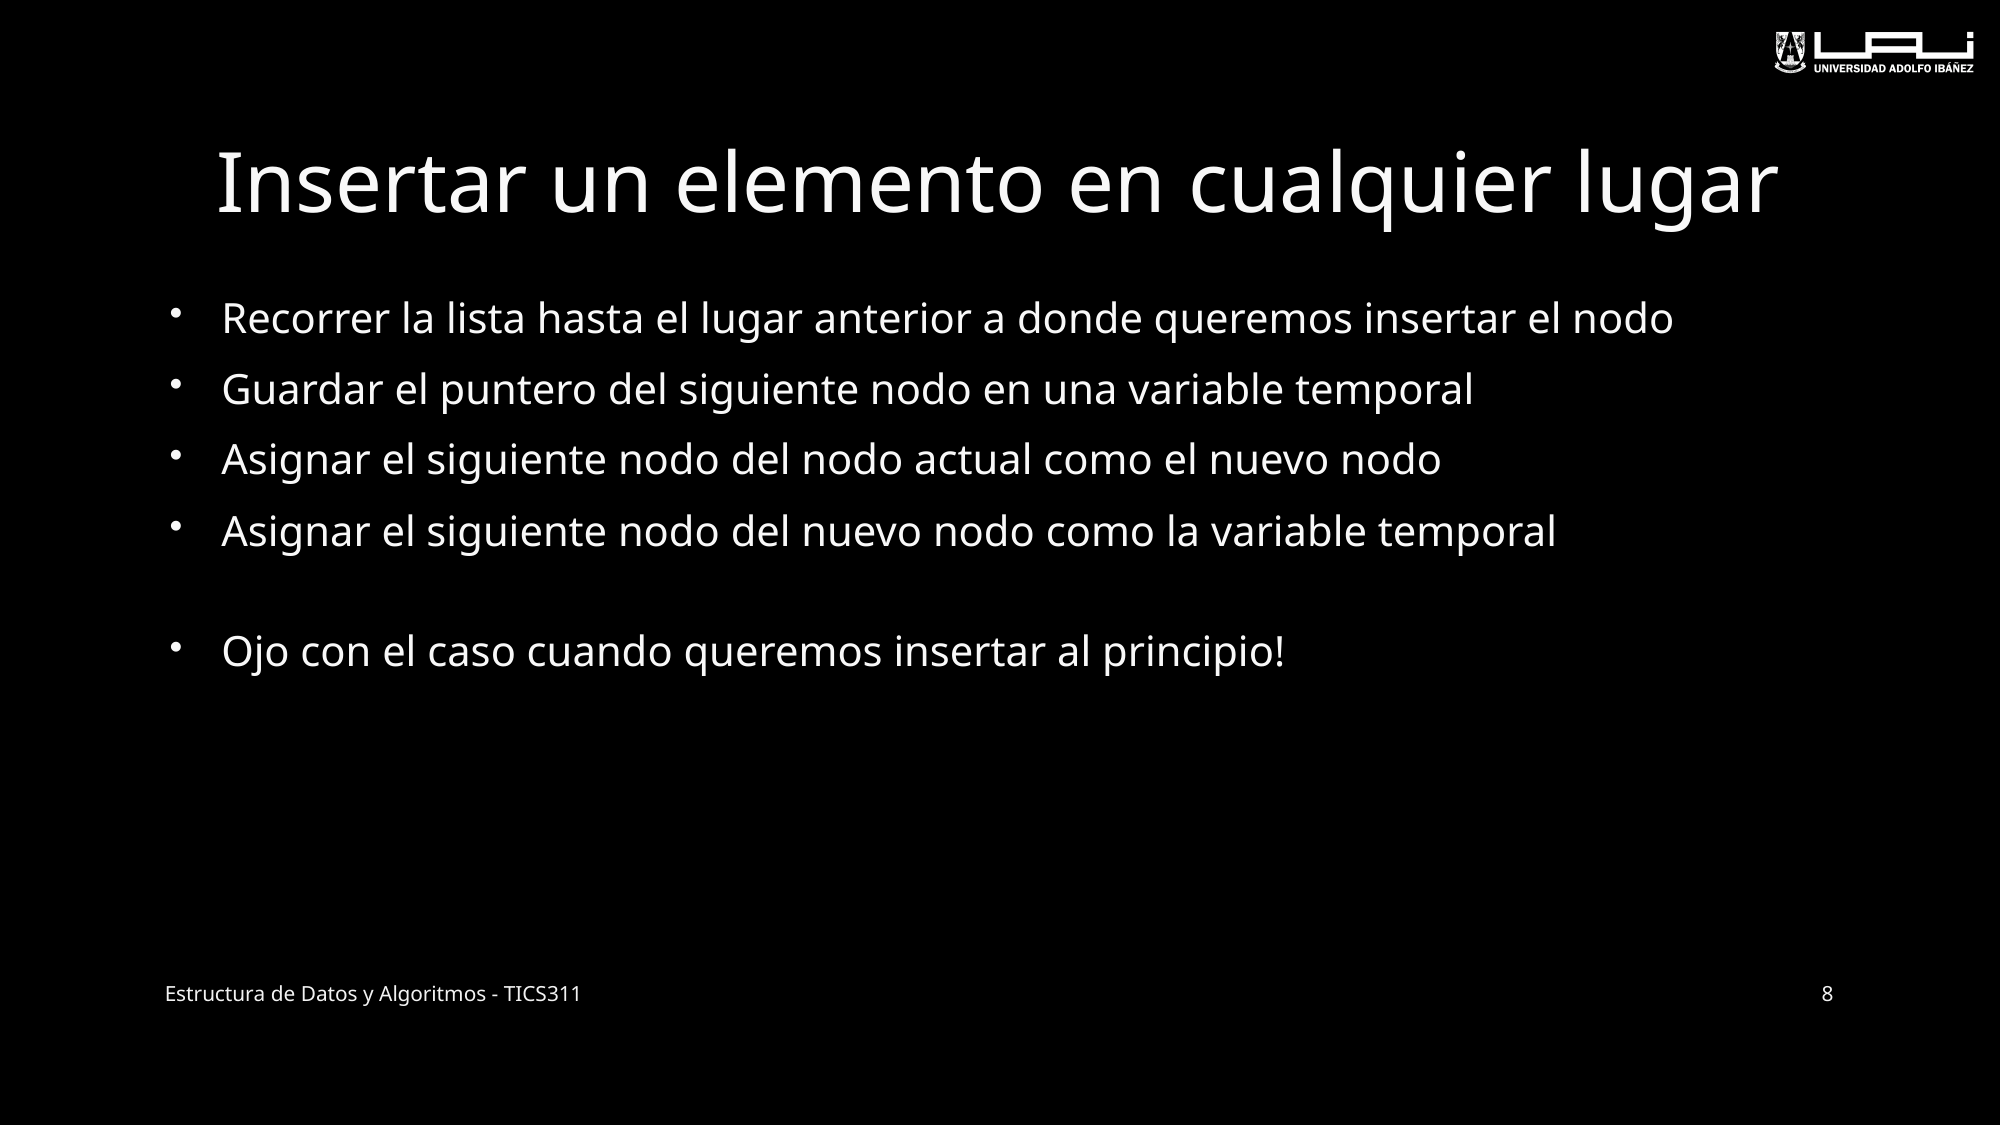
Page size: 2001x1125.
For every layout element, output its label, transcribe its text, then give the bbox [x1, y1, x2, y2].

list Recorrer la lista hasta el lugar anterior a donde queremos insertar el nodo Guardar el puntero del siguiente nodo en una variable temporal Asignar el siguiente nodo del nodo actual como el nuevo nodo Asignar el siguiente nodo del nuevo nodo como la variable temporal Ojo con el caso cuando queremos insertar al principio! [149, 284, 1849, 950]
footer Estructura de Datos y Algoritmos - TICS311 [149, 965, 1245, 1025]
picture [1748, 5, 2000, 100]
title Insertar un elemento en cualquier lugar [149, 99, 1849, 260]
slide_number 8 [1724, 965, 1849, 1025]
